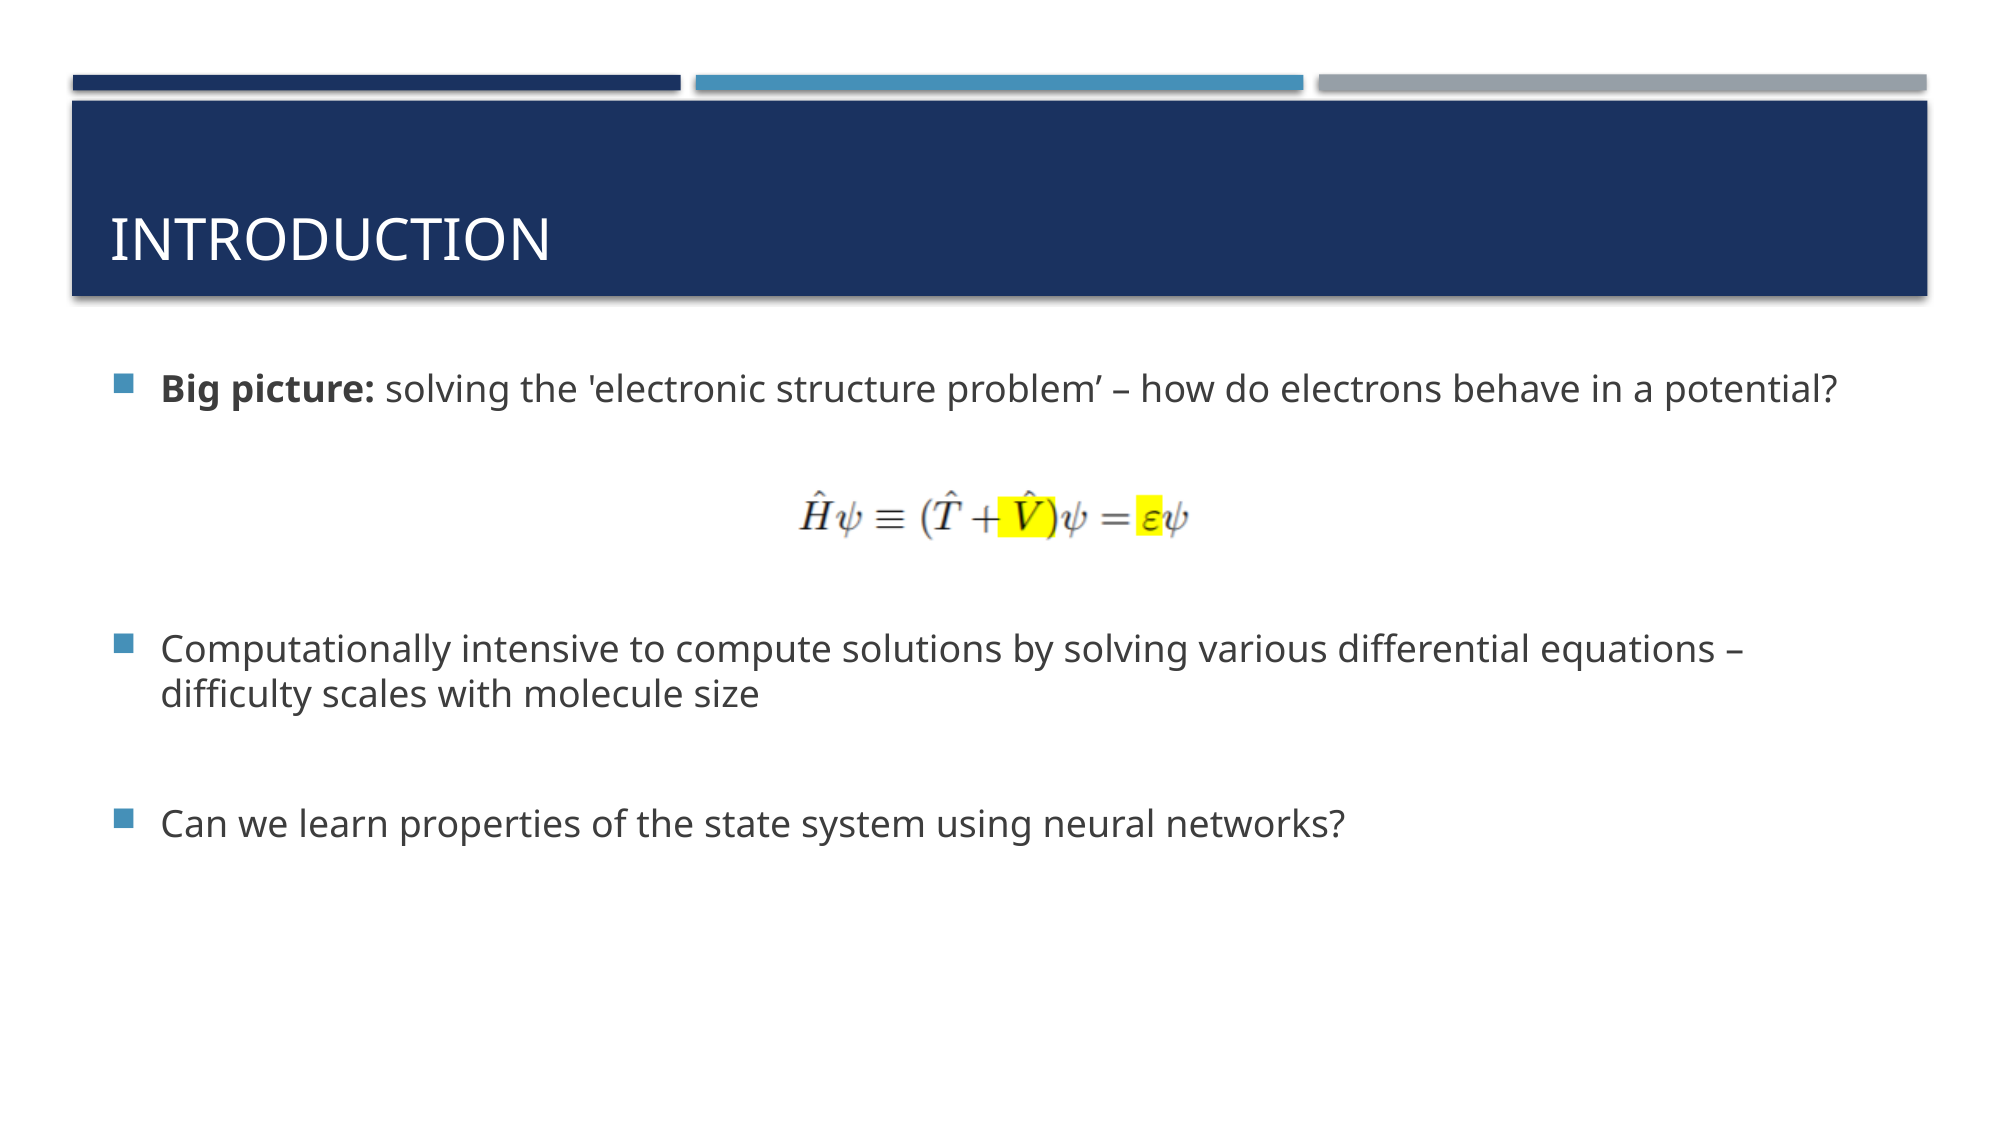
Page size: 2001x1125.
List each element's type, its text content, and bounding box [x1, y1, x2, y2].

title Introduction [95, 113, 1905, 280]
picture [774, 464, 1226, 562]
list Big picture: solving the 'electronic structure problem’ – how do electrons behave in a potential? Computationally intensive to compute solutions by solving various differential equations – difficulty scales with molecule size Can we learn properties of the state system using neural networks? [95, 357, 1905, 962]
